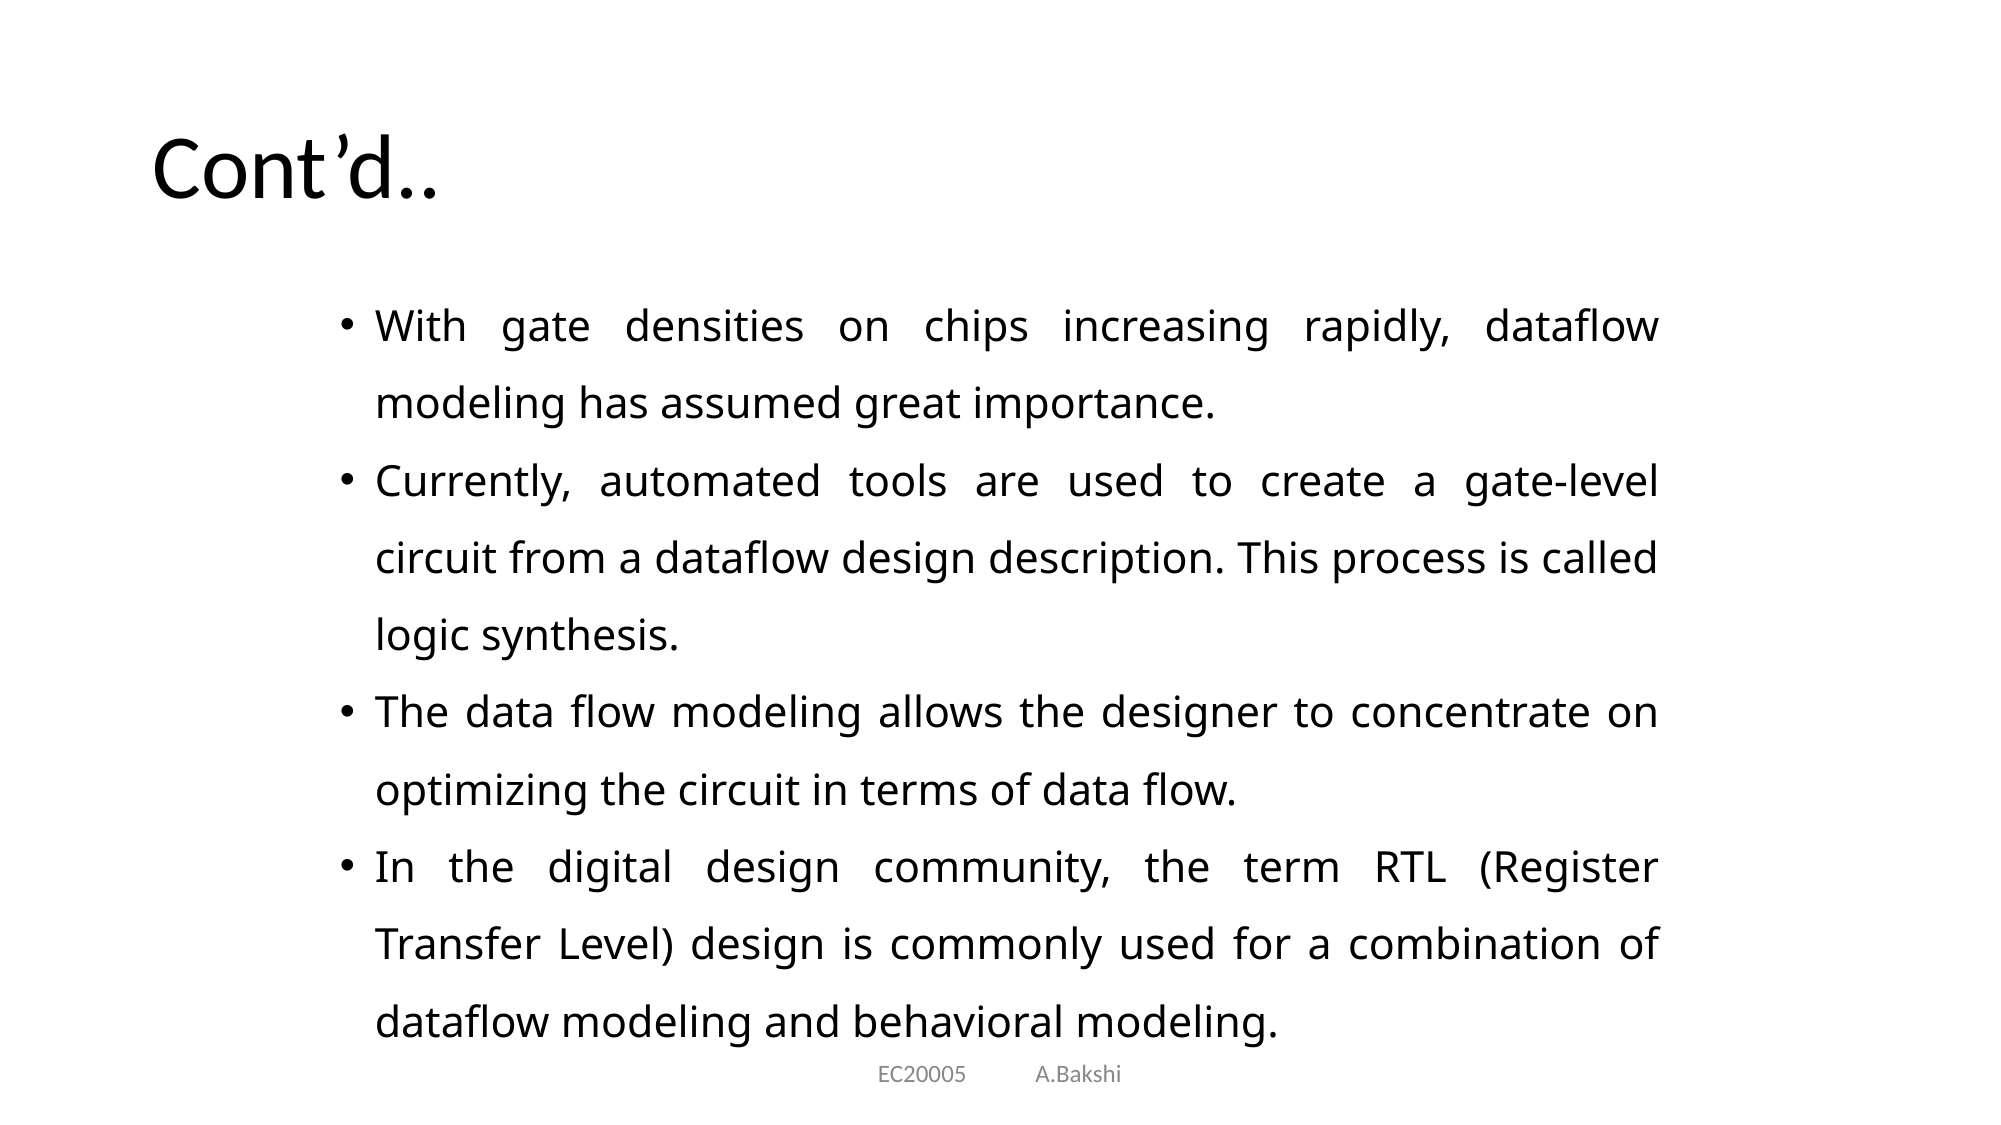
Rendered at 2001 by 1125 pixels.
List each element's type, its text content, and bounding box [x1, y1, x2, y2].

footer EC20005 A.Bakshi [662, 1042, 1338, 1103]
text_box With gate densities on chips increasing rapidly, dataflow modeling has assumed great importance. Currently, automated tools are used to create a gate-level circuit from a dataflow design description. This process is called logic synthesis. The data flow modeling allows the designer to concentrate on optimizing the circuit in terms of data flow. In the digital design community, the term RTL (Register Transfer Level) design is commonly used for a combination of dataflow modeling and behavioral modeling. [324, 265, 1675, 1066]
title Cont’d.. [137, 59, 1863, 278]
